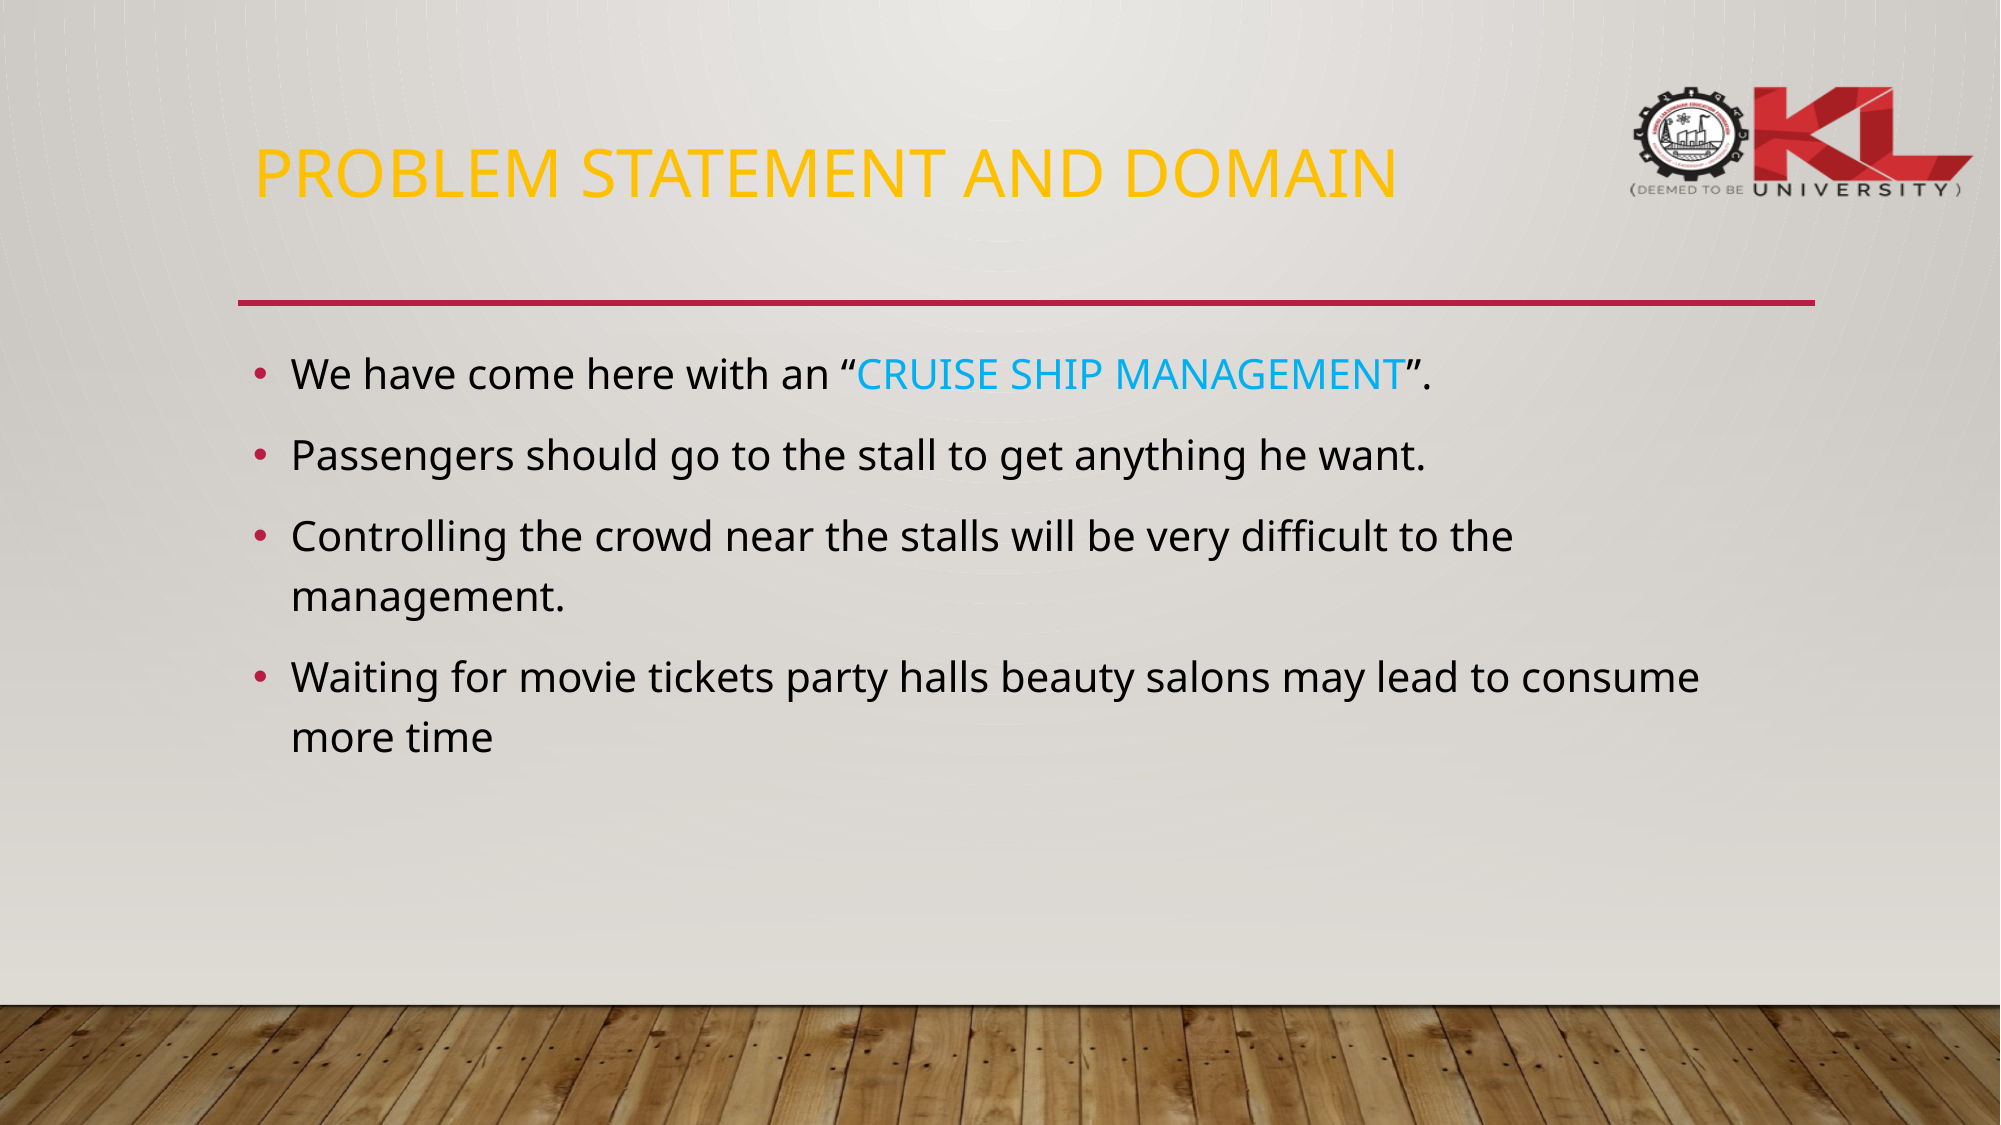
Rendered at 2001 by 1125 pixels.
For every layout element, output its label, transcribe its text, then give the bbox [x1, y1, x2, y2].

picture [0, 1005, 2000, 1125]
title Problem statement and domain [238, 131, 1814, 305]
picture [1612, 78, 1985, 209]
list We have come here with an “CRUISE SHIP MANAGEMENT”. Passengers should go to the stall to get anything he want. Controlling the crowd near the stalls will be very difficult to the management. Waiting for movie tickets party halls beauty salons may lead to consume more time [238, 330, 1814, 897]
